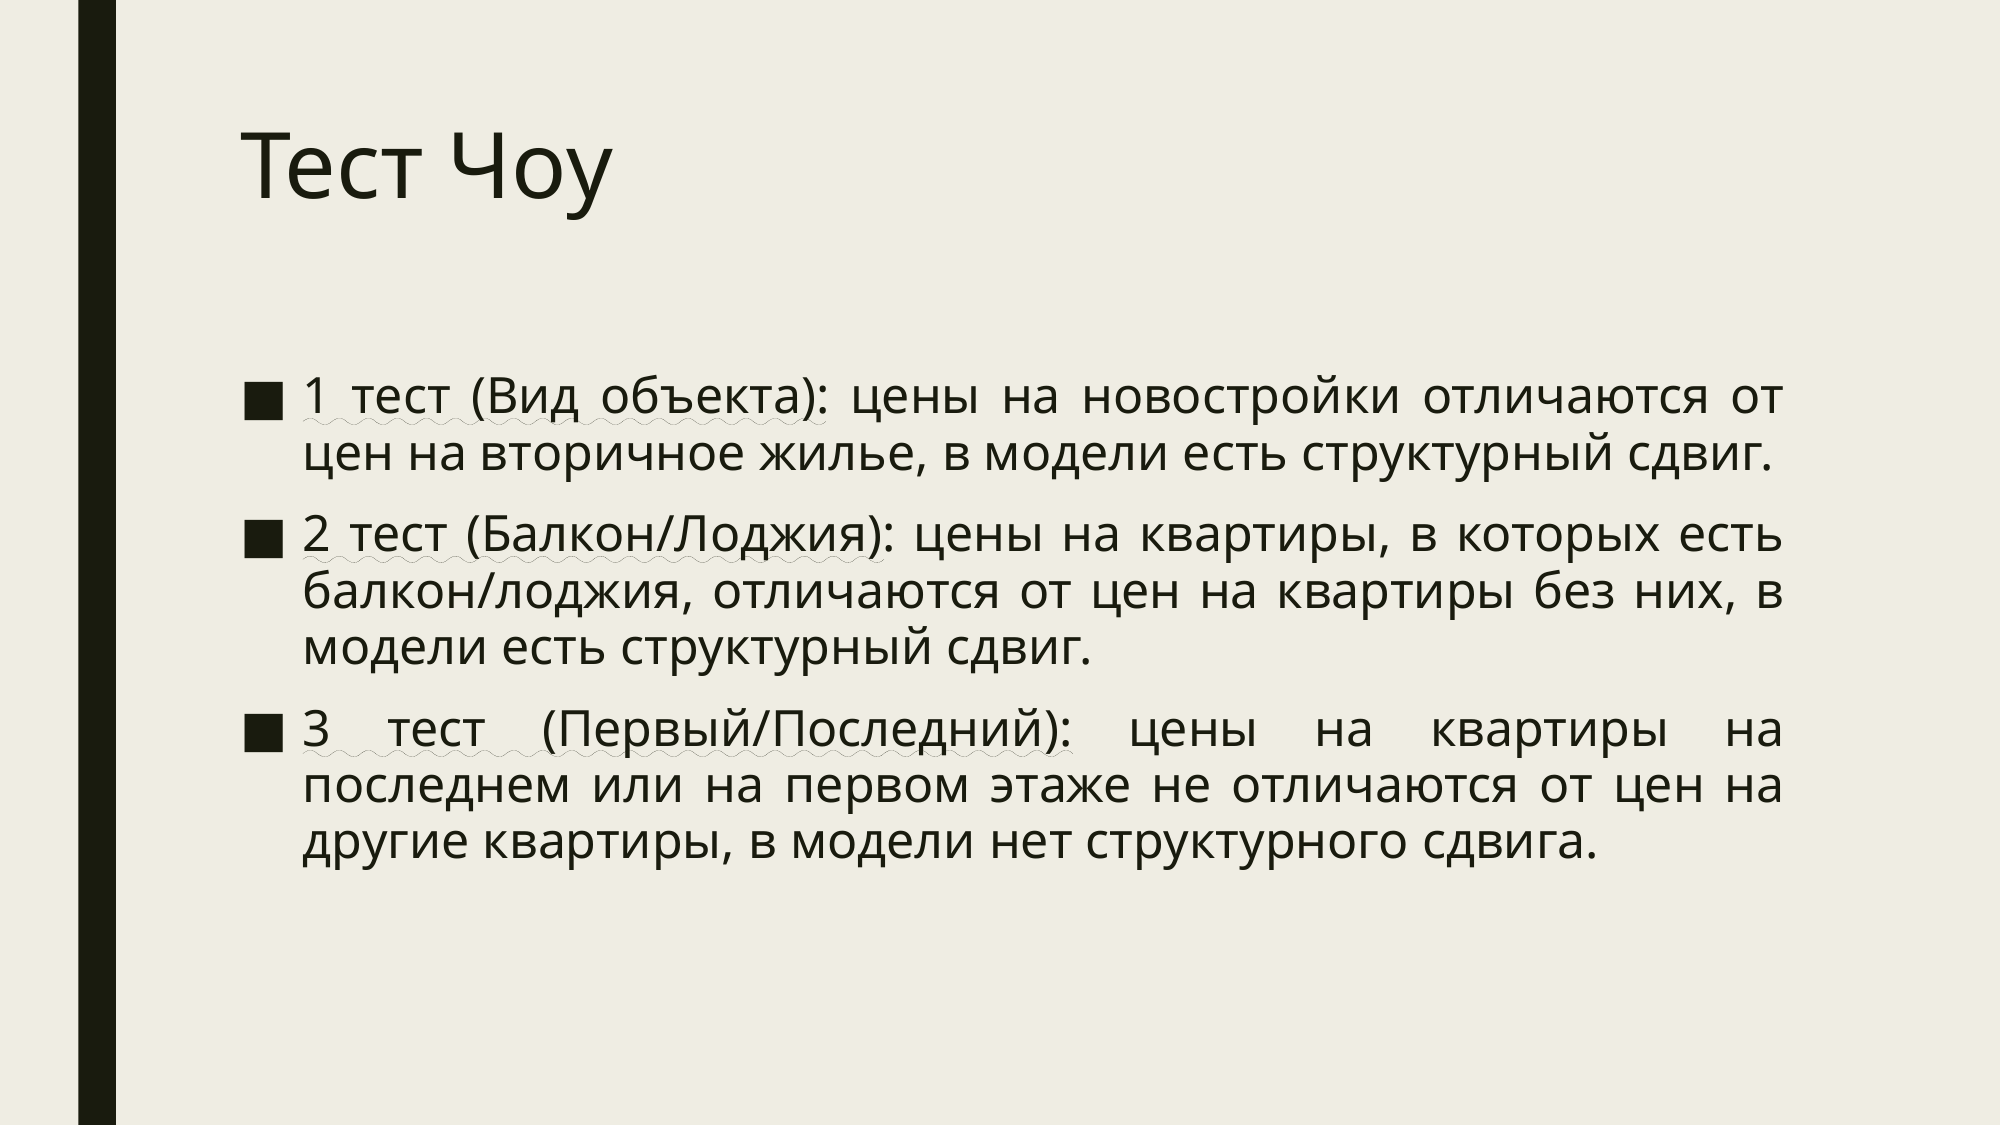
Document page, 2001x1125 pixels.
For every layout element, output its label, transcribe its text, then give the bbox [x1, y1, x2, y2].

list 1 тест (Вид объекта): цены на новостройки отличаются от цен на вторичное жилье, в модели есть структурный сдвиг. 2 тест (Балкон/Лоджия): цены на квартиры, в которых есть балкон/лоджия, отличаются от цен на квартиры без них, в модели есть структурный сдвиг. 3 тест (Первый/Последний): цены на квартиры на последнем или на первом этаже не отличаются от цен на другие квартиры, в модели нет структурного сдвига. [225, 361, 1800, 963]
title Тест Чоу [225, 112, 1800, 261]
